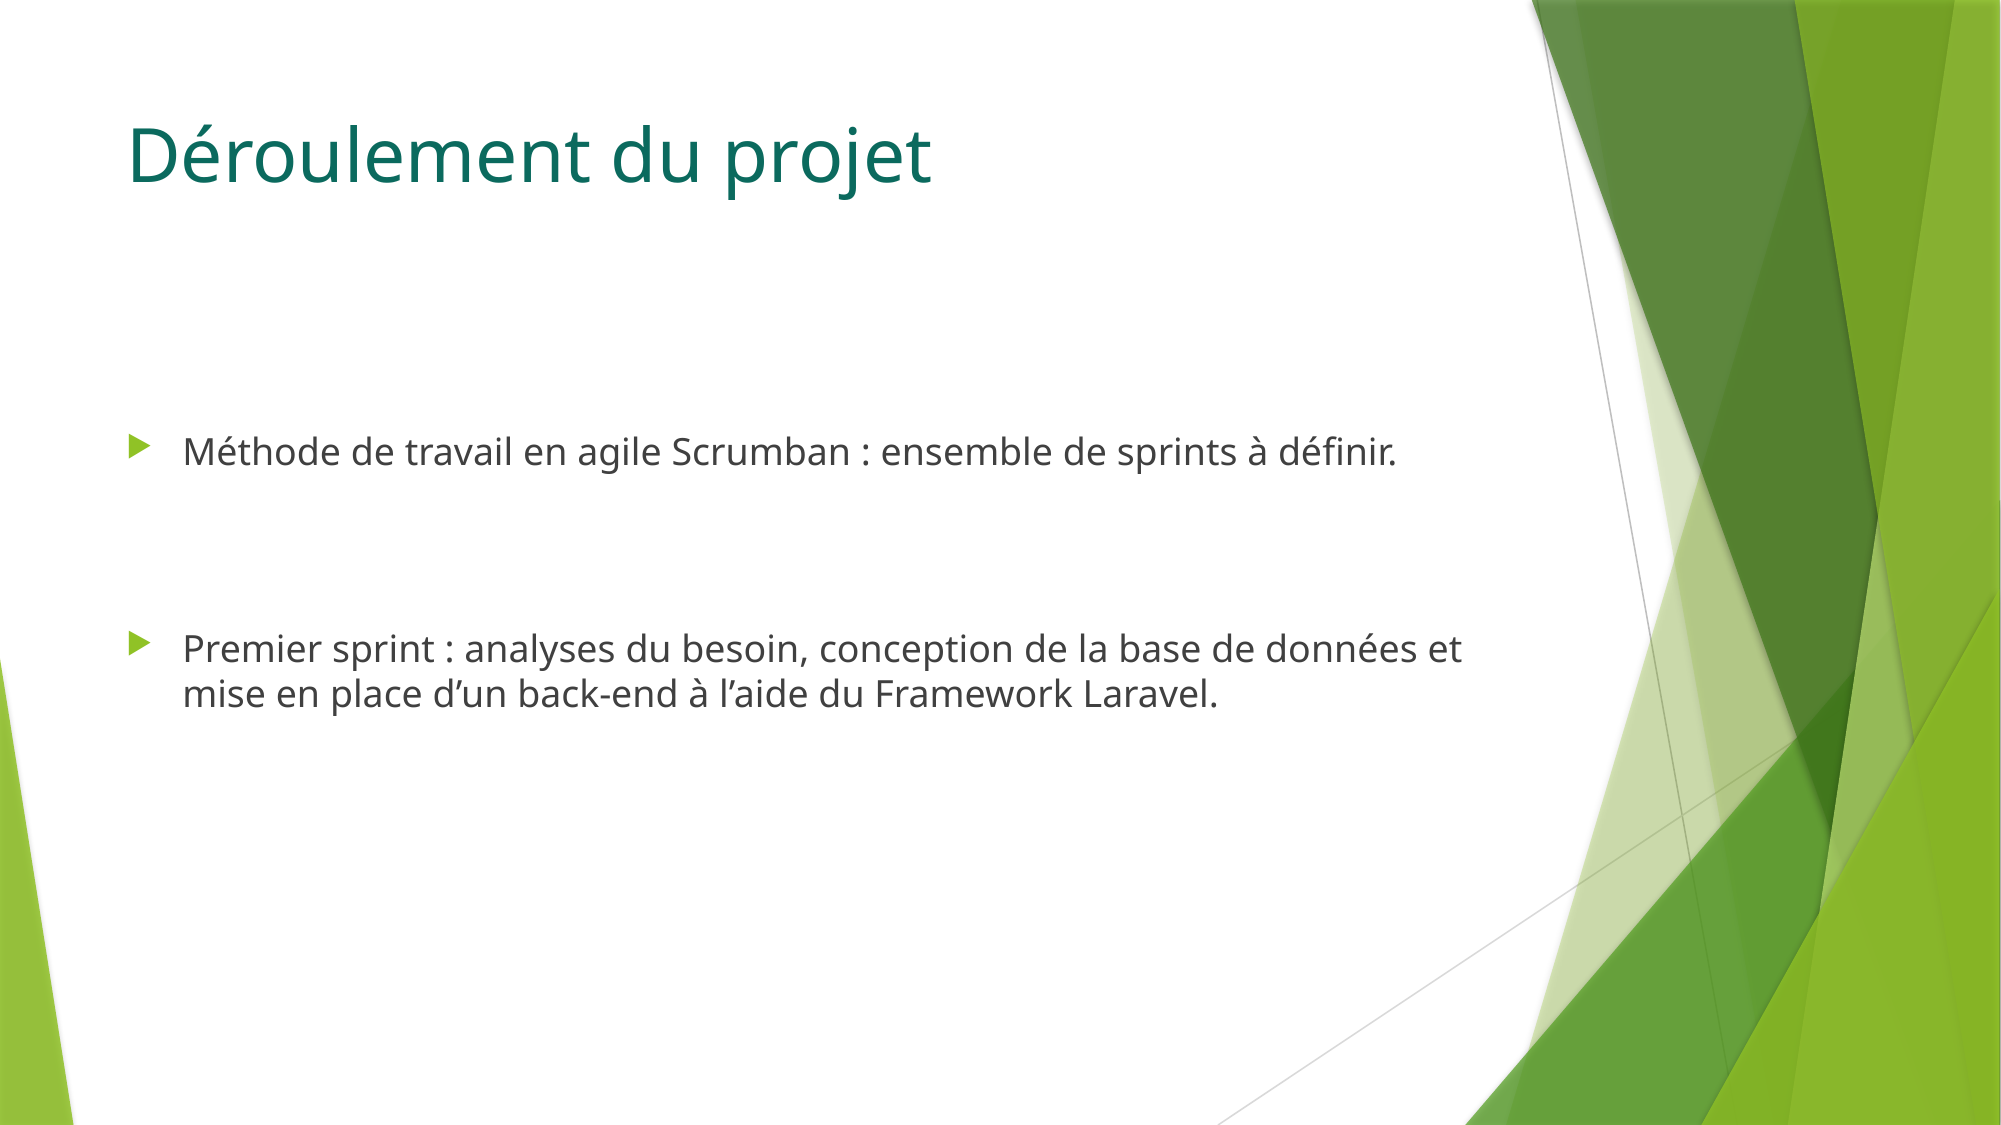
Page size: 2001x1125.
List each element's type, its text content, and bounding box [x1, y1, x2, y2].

title Déroulement du projet [111, 99, 1522, 317]
list Méthode de travail en agile Scrumban : ensemble de sprints à définir. Premier sprint : analyses du besoin, conception de la base de données et mise en place d’un back-end à l’aide du Framework Laravel. [111, 354, 1522, 992]
